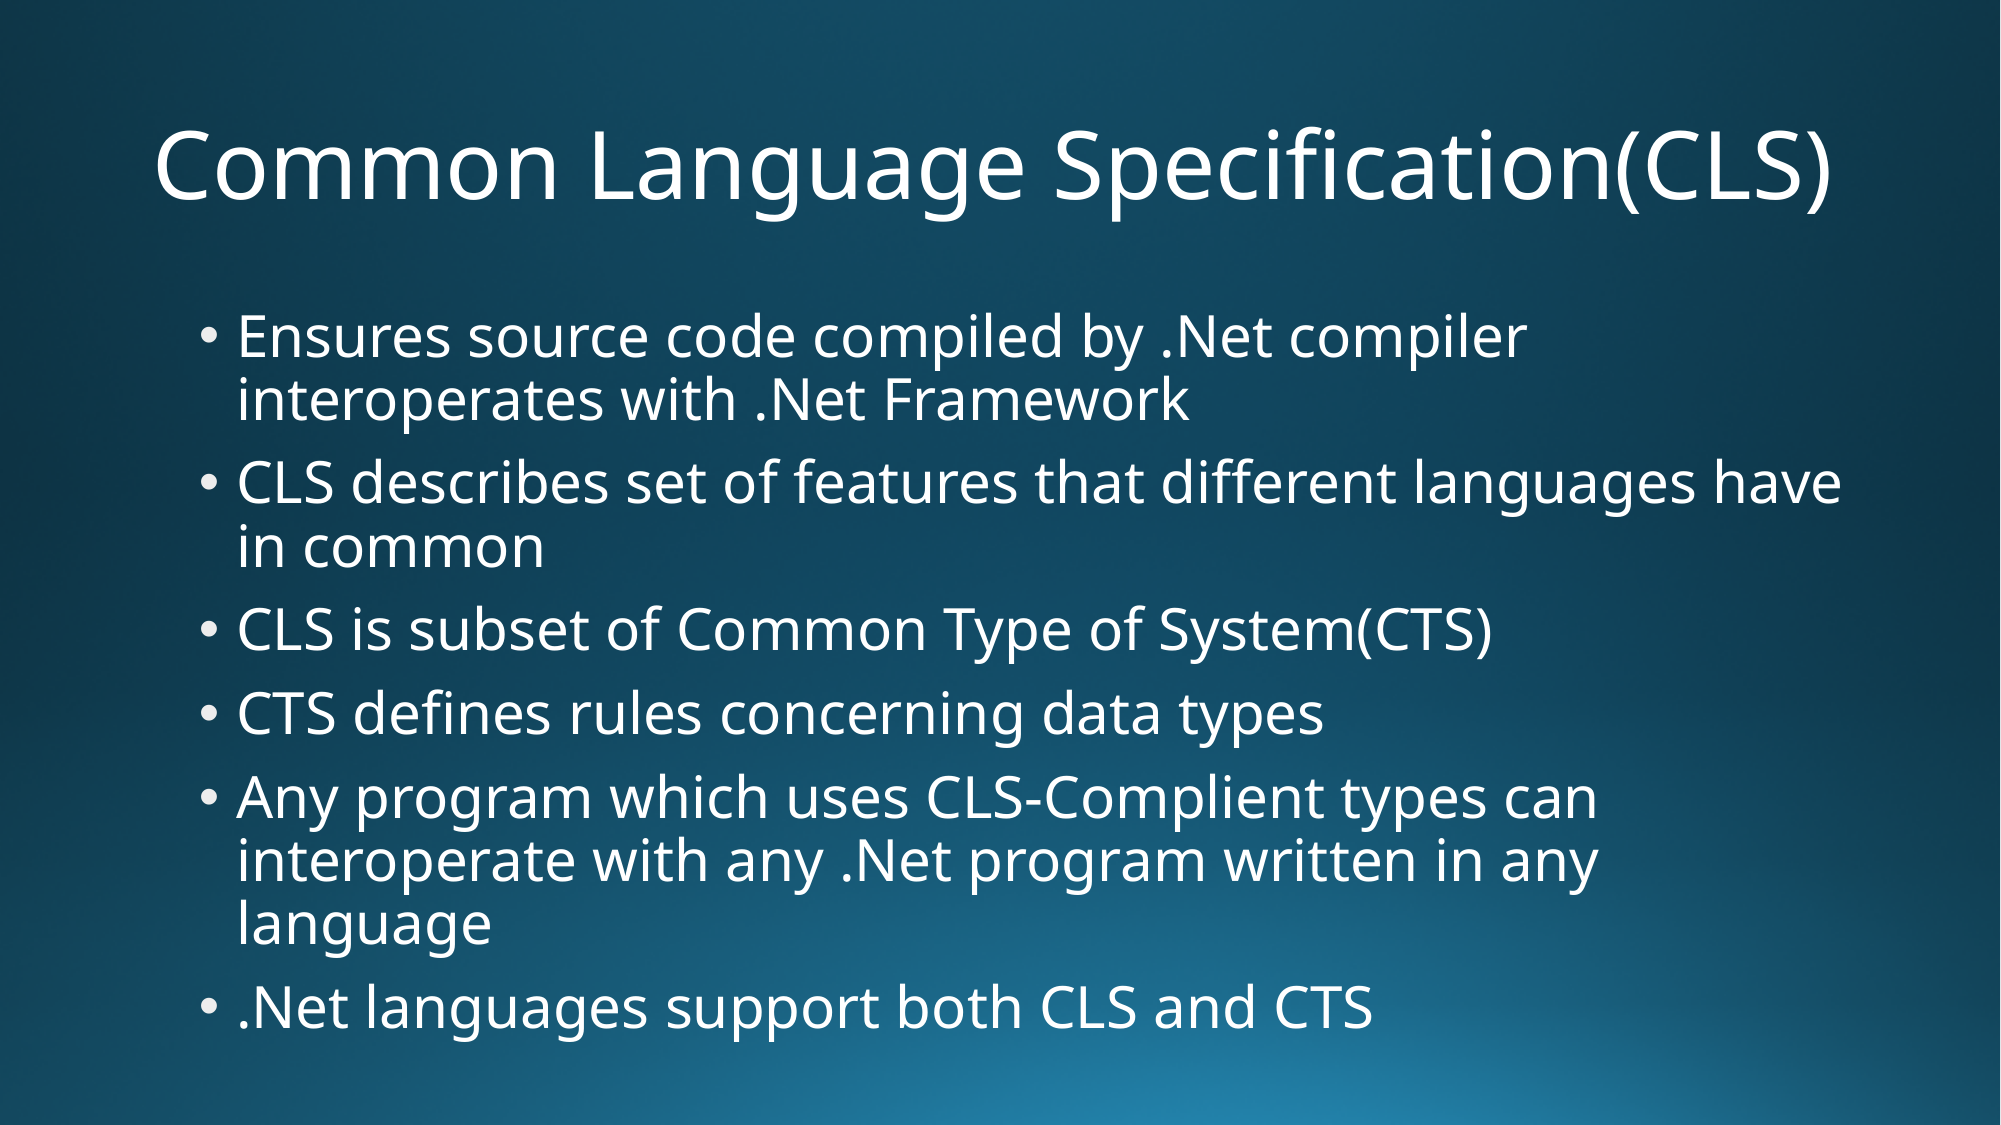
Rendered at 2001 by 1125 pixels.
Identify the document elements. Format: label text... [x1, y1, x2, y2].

picture [0, 0, 2001, 1125]
title Common Language Specification(CLS) [137, 59, 1863, 278]
list Ensures source code compiled by .Net compiler interoperates with .Net Framework CLS describes set of features that different languages have in common CLS is subset of Common Type of System(CTS) CTS defines rules concerning data types Any program which uses CLS-Complient types can interoperate with any .Net program written in any language .Net languages support both CLS and CTS [183, 299, 1863, 1014]
